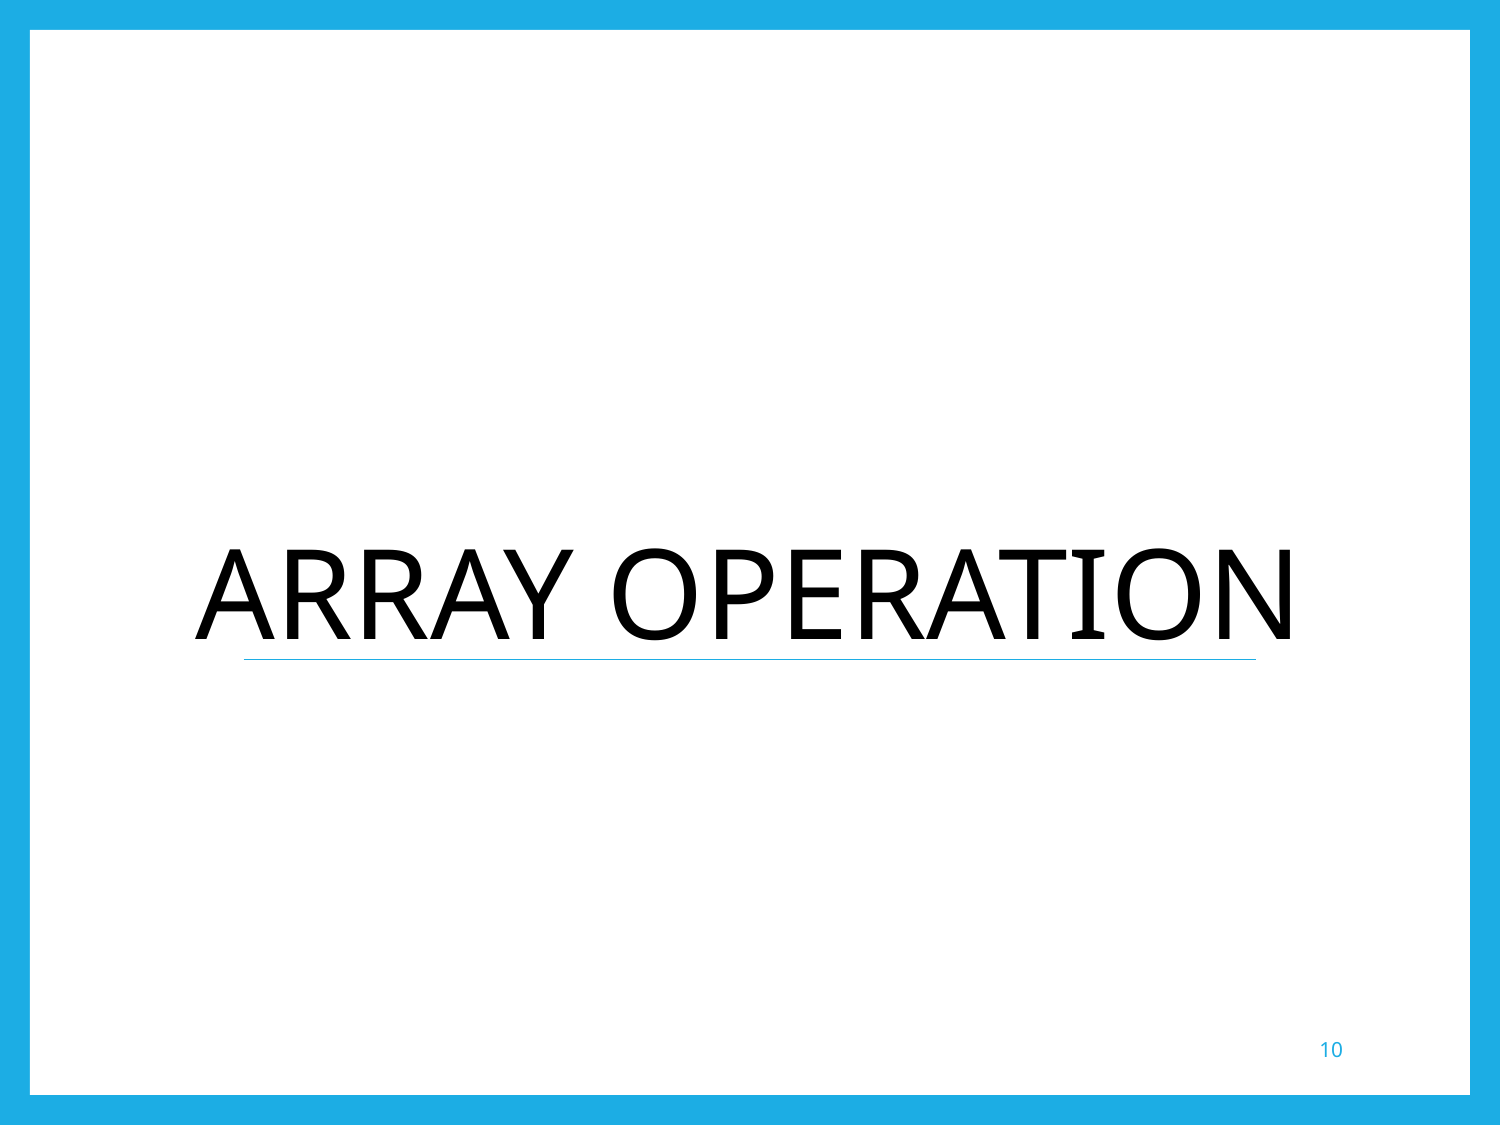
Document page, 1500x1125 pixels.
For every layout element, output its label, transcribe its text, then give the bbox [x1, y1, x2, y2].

slide_number 10 [1147, 1020, 1358, 1081]
title Array operation [136, 192, 1363, 673]
